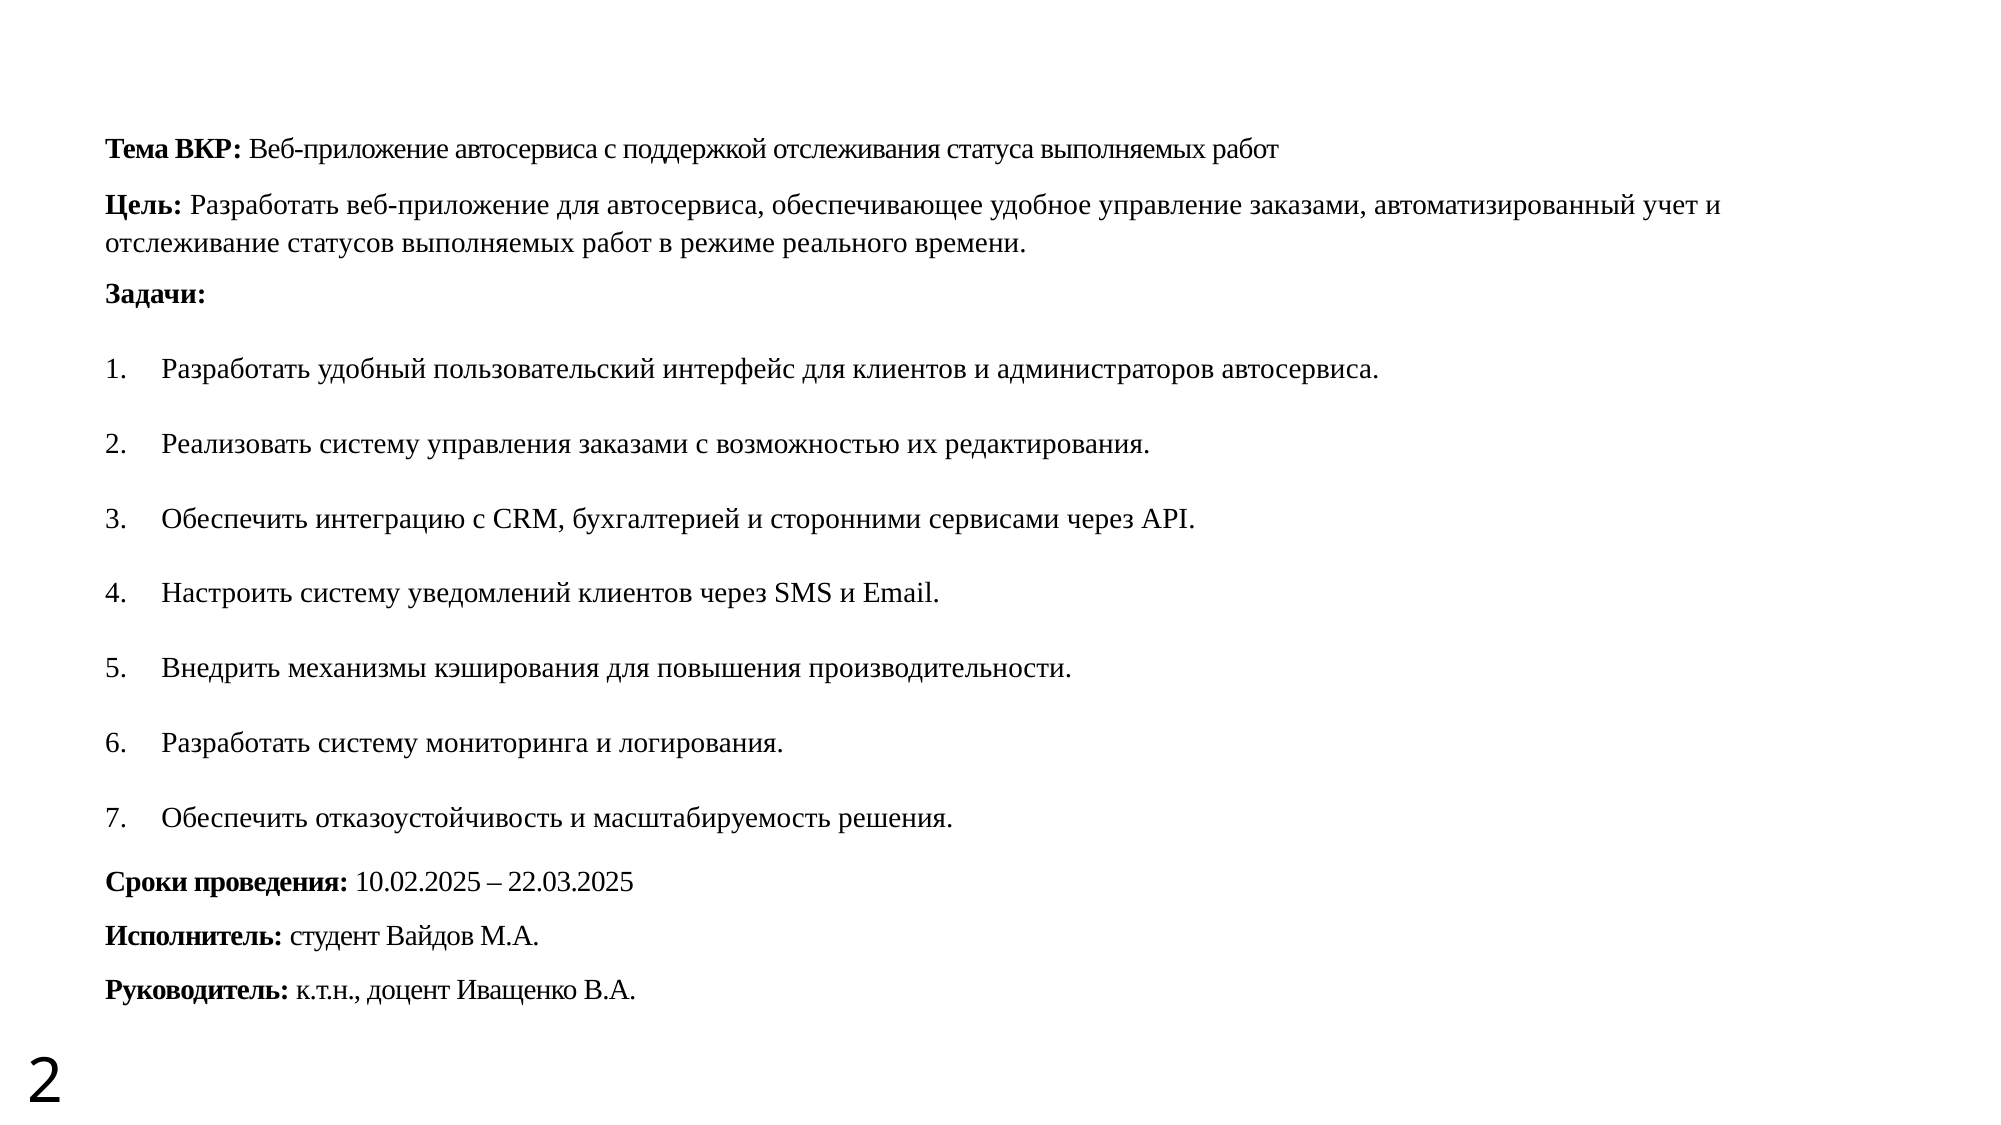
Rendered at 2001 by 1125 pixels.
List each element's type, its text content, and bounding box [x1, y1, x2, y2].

text_box Тема ВКР: Веб-приложение автосервиса с поддержкой отслеживания статуса выполняемых работ [105, 80, 1877, 219]
text_box Сроки проведения: 10.02.2025 – 22.03.2025 Исполнитель: студент Вайдов М.А. Руководитель: к.т.н., доцент Иващенко В.А. [105, 814, 1877, 1006]
list Задачи: Разработать удобный пользовательский интерфейс для клиентов и администраторов автосервиса. Реализовать систему управления заказами с возможностью их редактирования. Обеспечить интеграцию с CRM, бухгалтерией и сторонними сервисами через API. Настроить систему уведомлений клиентов через SMS и Email. Внедрить механизмы кэширования для повышения производительности. Разработать систему мониторинга и логирования. Обеспечить отказоустойчивость и масштабируемость решения. [105, 258, 1860, 814]
text_box 2 [24, 1037, 90, 1115]
text_box Цель: Разработать веб-приложение для автосервиса, обеспечивающее удобное управление заказами, автоматизированный учет и отслеживание статусов выполняемых работ в режиме реального времени. [105, 219, 1877, 258]
